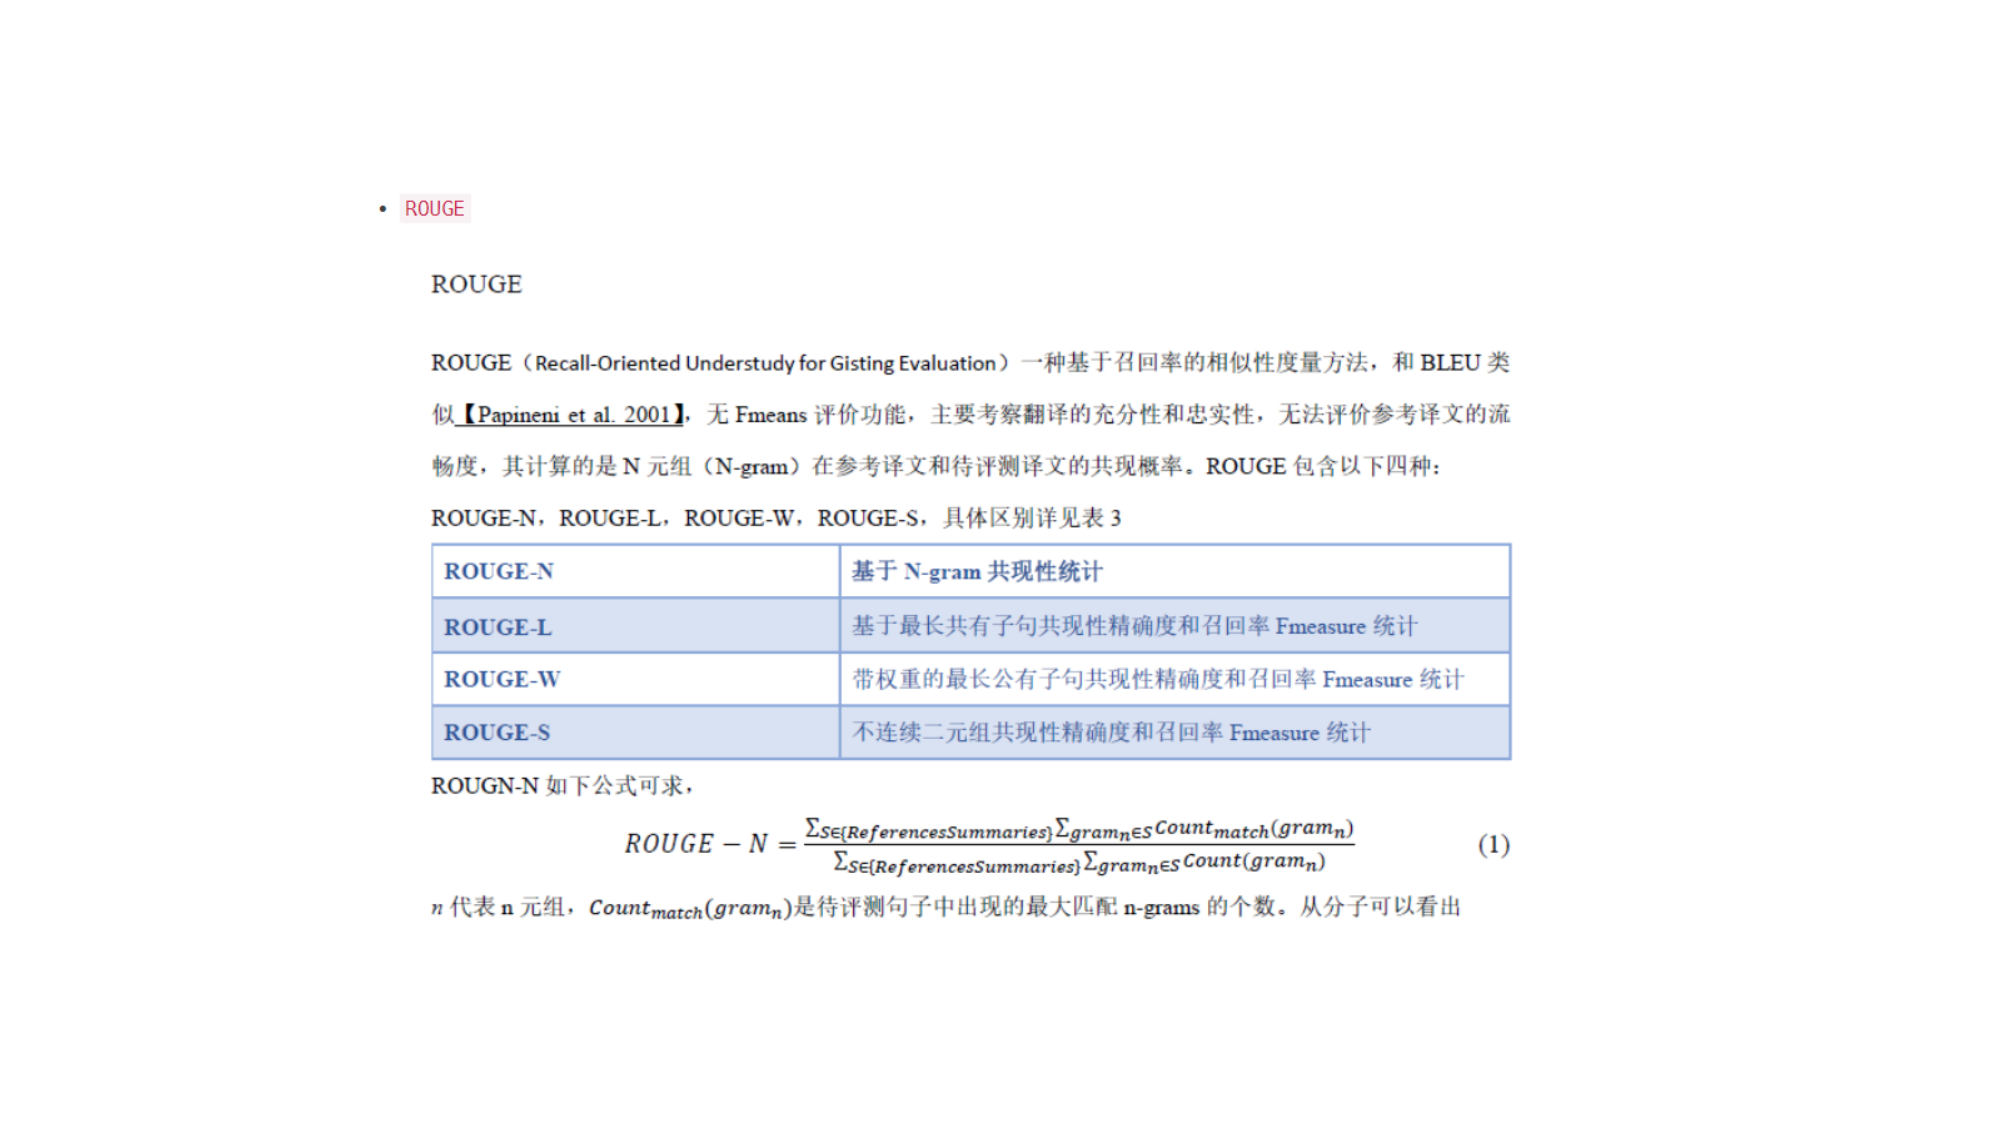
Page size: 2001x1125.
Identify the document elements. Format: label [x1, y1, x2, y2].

picture [370, 187, 1630, 938]
